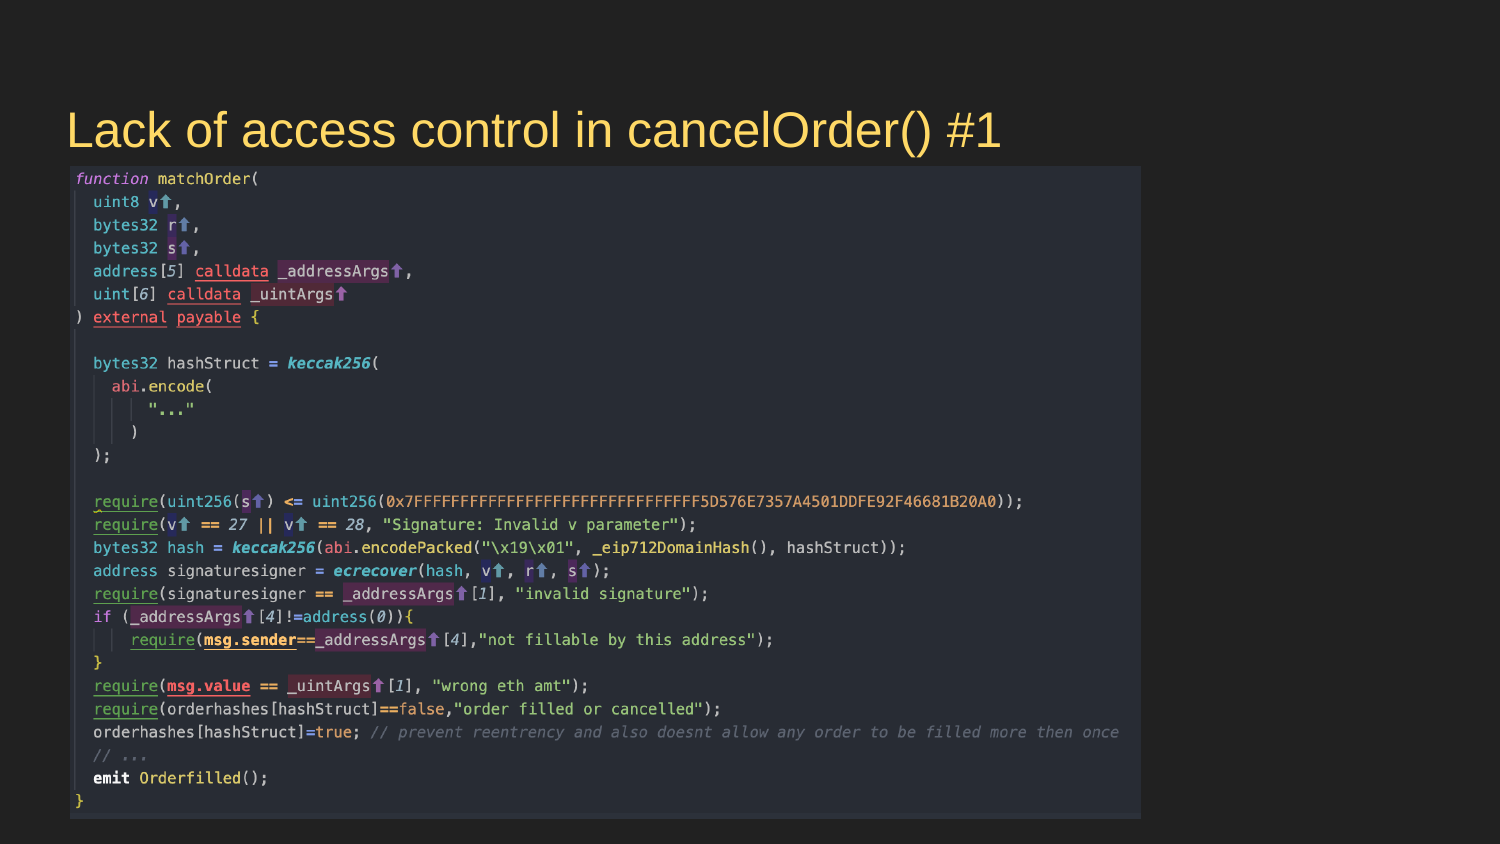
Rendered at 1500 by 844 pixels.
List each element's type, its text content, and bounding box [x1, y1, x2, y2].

title Lack of access control in cancelOrder() #1 [51, 72, 1449, 167]
picture [70, 166, 1141, 820]
